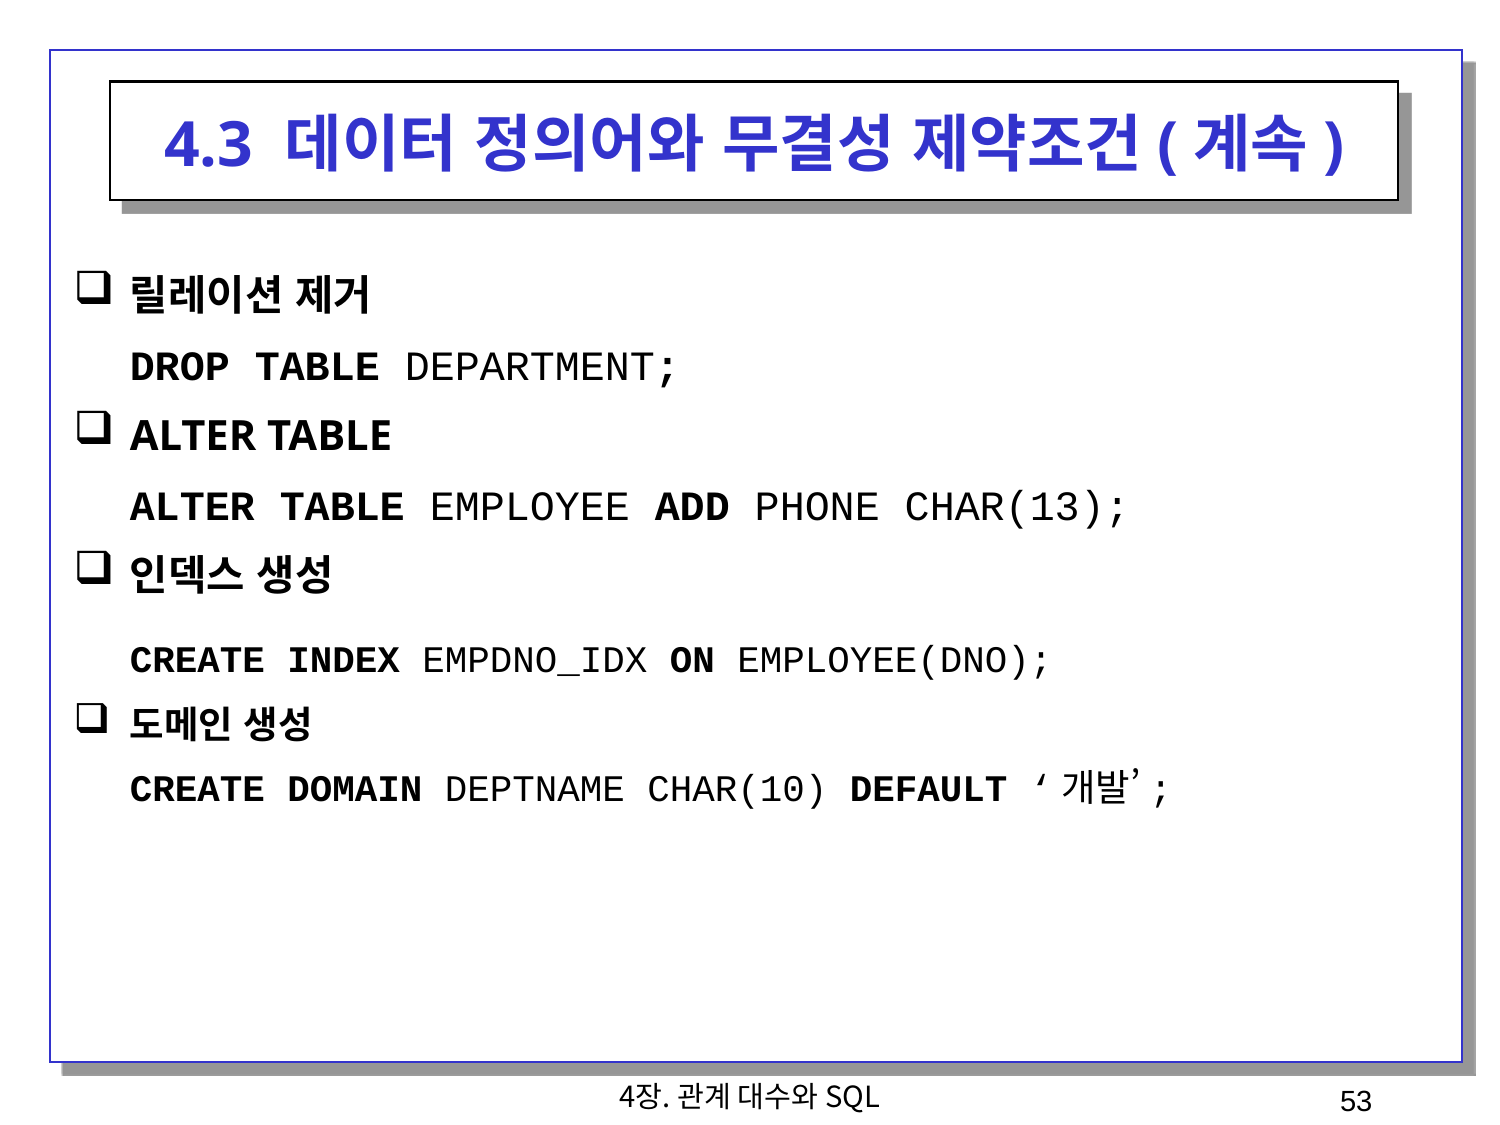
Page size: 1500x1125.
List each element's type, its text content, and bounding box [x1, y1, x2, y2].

list 릴레이션 제거 DROP TABLE DEPARTMENT; ALTER TABLE ALTER TABLE EMPLOYEE ADD PHONE CHAR(13); 인덱스 생성 CREATE INDEX EMPDNO_IDX ON EMPLOYEE(DNO); 도메인 생성 CREATE DOMAIN DEPTNAME CHAR(10) DEFAULT ‘개발’; [58, 241, 1447, 1046]
text_box 4.3 데이터 정의어와 무결성 제약조건(계속) [110, 81, 1399, 201]
footer 4장. 관계 대수와 SQL [512, 1074, 988, 1125]
slide_number 53 [1074, 1074, 1388, 1125]
